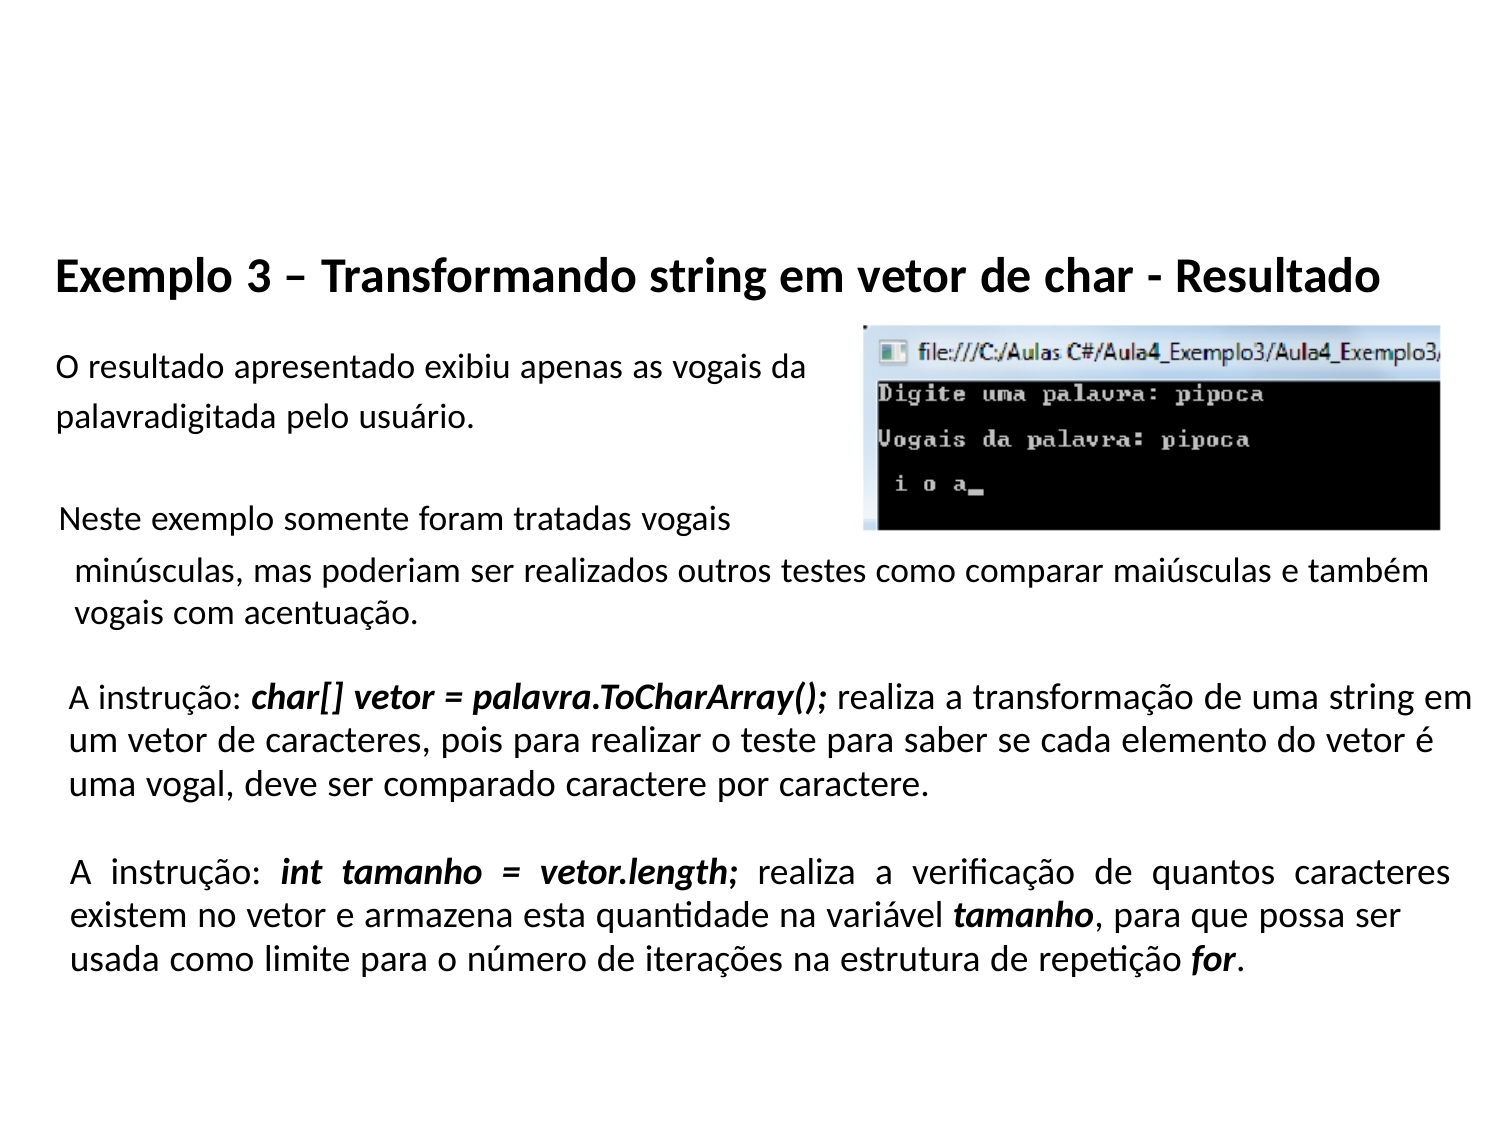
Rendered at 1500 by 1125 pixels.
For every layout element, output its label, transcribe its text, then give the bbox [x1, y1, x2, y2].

text_box Exemplo 3 – Transformando string em vetor de char - Resultado [55, 252, 1383, 310]
text_box A instrução: int tamanho = vetor.length; realiza a verificação de quantos caracteres existem no vetor e armazena esta quantidade na variável tamanho, para que possa ser usada como limite para o número de iterações na estrutura de repetição for. [69, 854, 1451, 987]
text_box Neste exemplo somente foram tratadas vogais [58, 502, 731, 545]
text_box minúsculas, mas poderiam ser realizados outros testes como comparar maiúsculas e também vogais com acentuação. [74, 554, 1430, 639]
text_box O resultado apresentado exibiu apenas as vogais da palavradigitada pelo usuário. [55, 349, 807, 443]
text_box A instrução: char[] vetor = palavra.ToCharArray(); realiza a transformação de uma string em um vetor de caracteres, pois para realizar o teste para saber se cada elemento do vetor é uma vogal, deve ser comparado caractere por caractere. [68, 679, 1474, 812]
picture [862, 324, 1442, 532]
